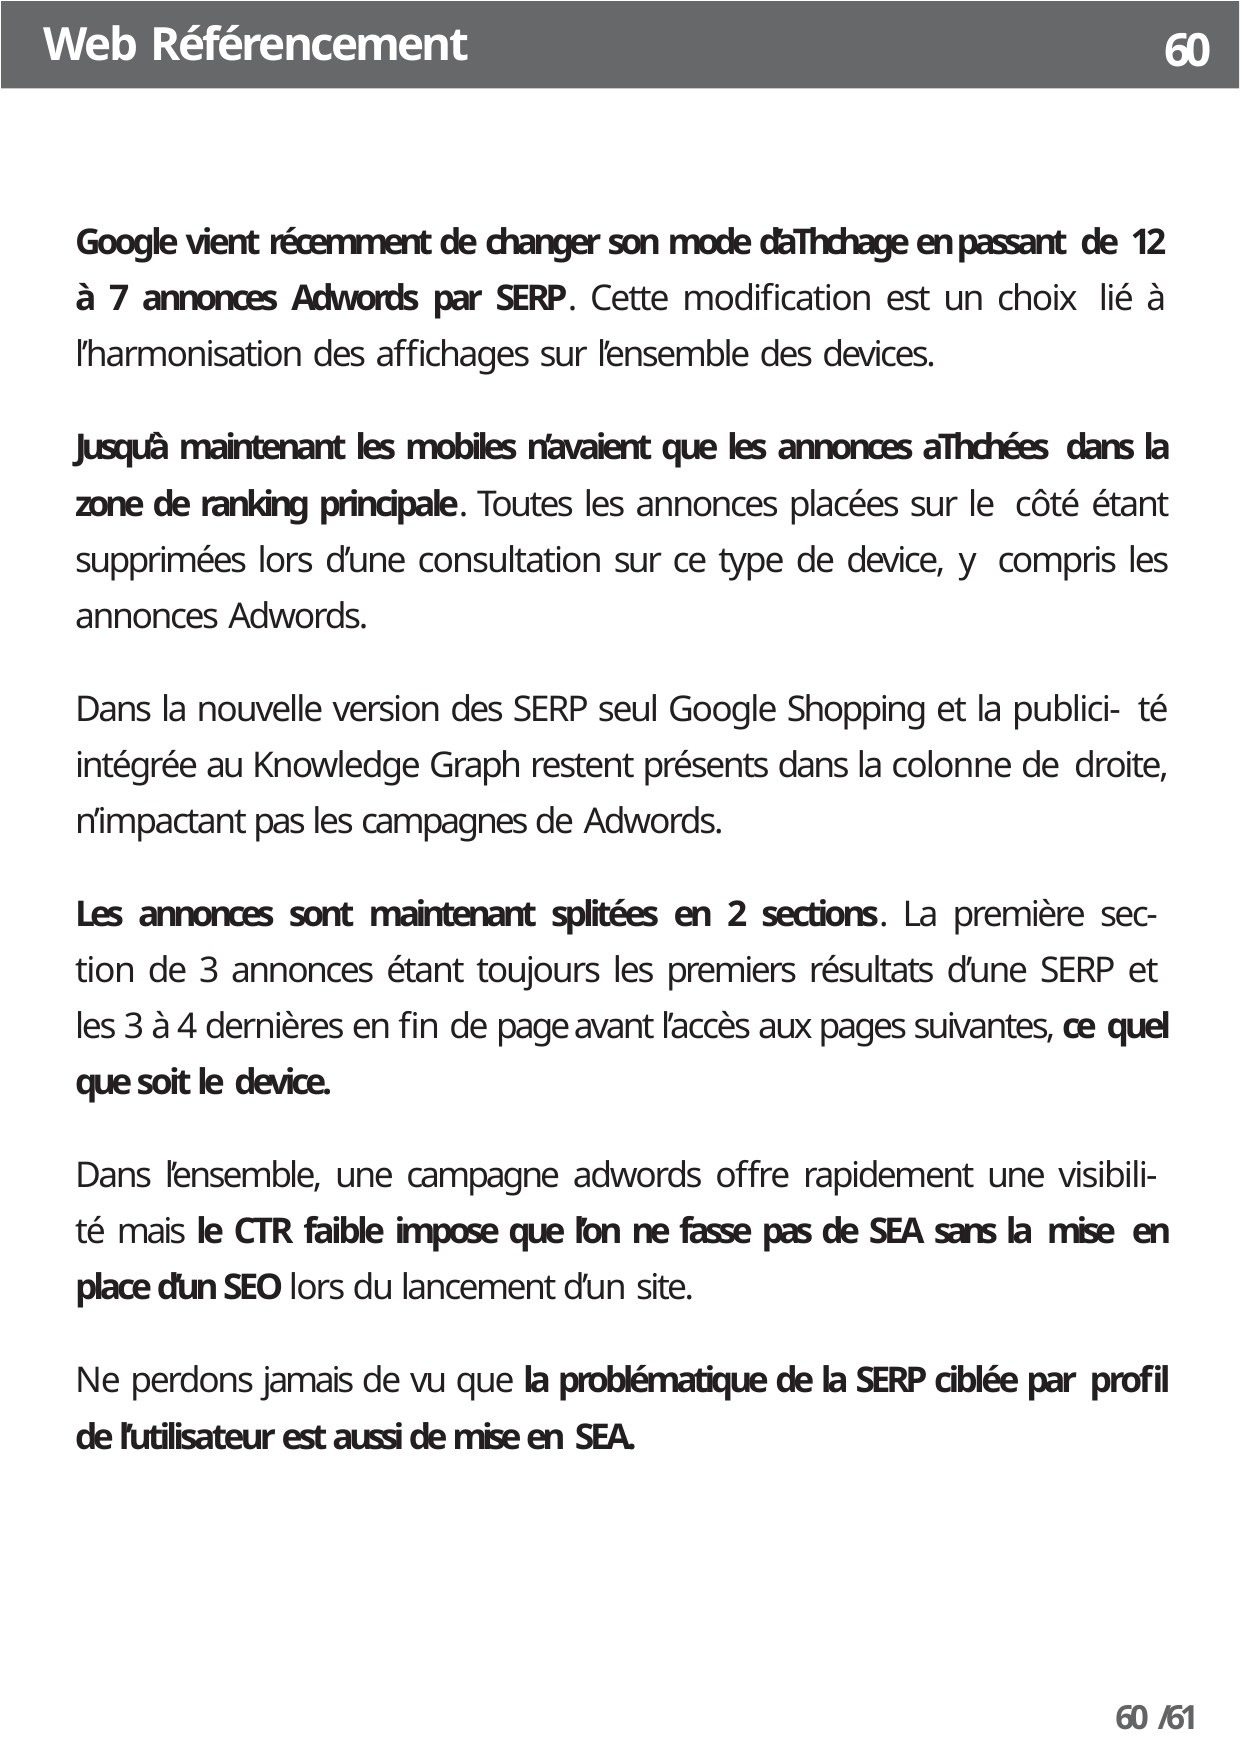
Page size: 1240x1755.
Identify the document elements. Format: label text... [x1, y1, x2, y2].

text_box 60 /61 [1113, 1699, 1219, 1737]
text_box Google vient récemment de changer son mode d’aThchage en passant de 12 à 7 annonces Adwords par SERP. Cette modification est un choix lié à l’harmonisation des affichages sur l’ensemble des devices. Jusqu’à maintenant les mobiles n’avaient que les annonces aThchées dans la zone de ranking principale. Toutes les annonces placées sur le côté étant supprimées lors d’une consultation sur ce type de device, y compris les annonces Adwords. Dans la nouvelle version des SERP seul Google Shopping et la publici- té intégrée au Knowledge Graph restent présents dans la colonne de droite, n’impactant pas les campagnes de Adwords. Les annonces sont maintenant splitées en 2 sections. La première sec- tion de 3 annonces étant toujours les premiers résultats d’une SERP et les 3 à 4 dernières en fin de page avant l’accès aux pages suivantes, ce quel que soit le device. Dans l’ensemble, une campagne adwords offre rapidement une visibili- té mais le CTR faible impose que l’on ne fasse pas de SEA sans la mise en place d’un SEO lors du lancement d’un site. Ne perdons jamais de vu que la problématique de la SERP ciblée par profil de l’utilisateur est aussi de mise en SEA. [72, 205, 1168, 1457]
text_box 60 [1162, 20, 1221, 76]
text_box Web Référencement [41, 15, 473, 71]
